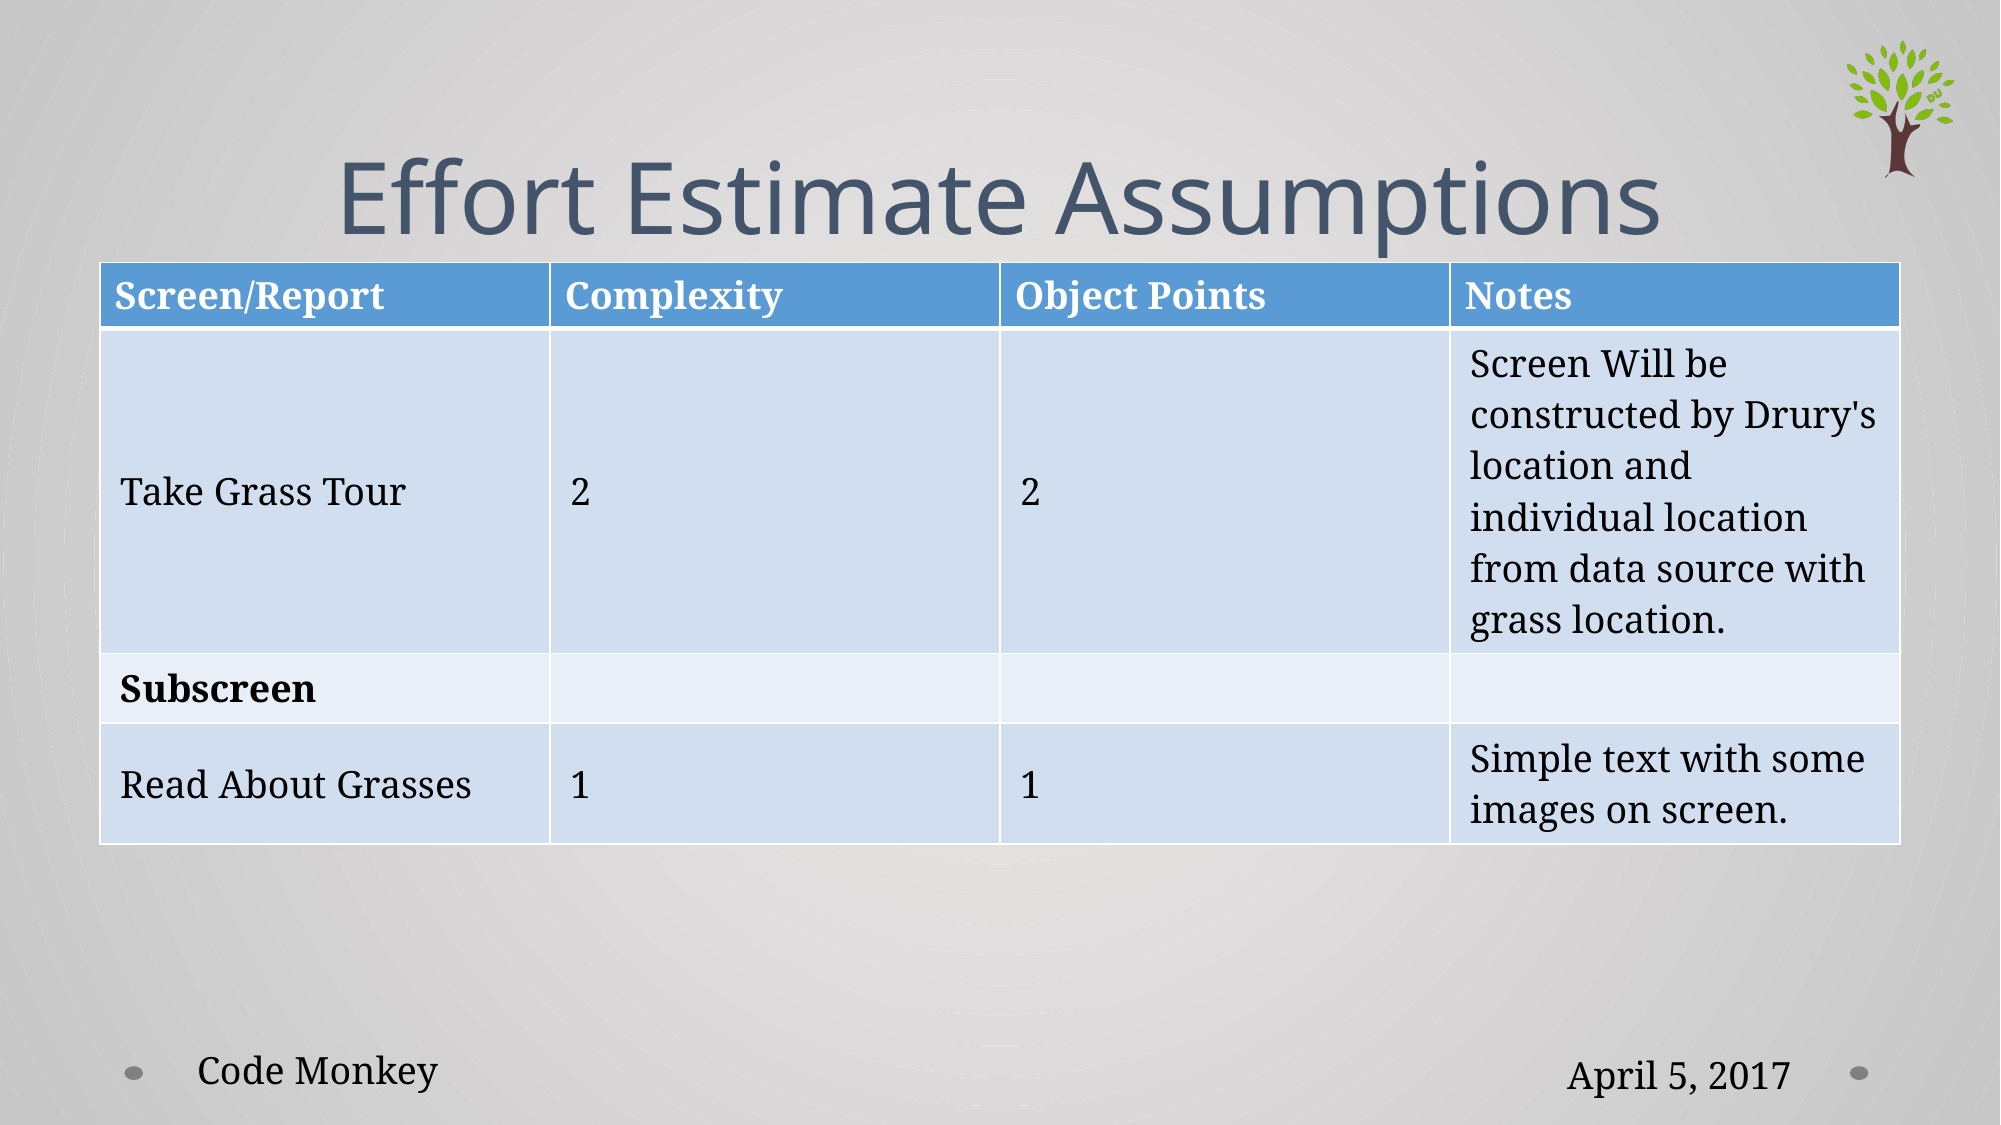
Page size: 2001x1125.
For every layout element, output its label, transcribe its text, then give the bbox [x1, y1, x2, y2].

table_cell Read About Grasses [101, 724, 549, 843]
table_cell [551, 654, 999, 722]
table_header Complexity [551, 263, 999, 326]
table_header Notes [1451, 263, 1899, 326]
table_cell 2 [551, 331, 999, 653]
table_cell 1 [1001, 724, 1449, 843]
table_cell Subscreen [101, 654, 549, 722]
table_cell Simple text with some images on screen. [1451, 724, 1899, 843]
table_cell Screen Will be constructed by Drury's location and individual location from data source with grass location. [1451, 331, 1899, 653]
picture [1840, 33, 1963, 197]
table_cell 2 [1001, 331, 1449, 653]
text_box April 5, 2017 [1552, 1044, 1807, 1105]
table_header Object Points [1001, 263, 1449, 326]
table_header Screen/Report [101, 263, 549, 326]
title Effort Estimate Assumptions [99, 0, 1900, 262]
table_cell [1451, 654, 1899, 722]
text_box Code Monkey [182, 1039, 454, 1099]
table_cell [1001, 654, 1449, 722]
table_cell Take Grass Tour [101, 331, 549, 653]
table_cell 1 [551, 724, 999, 843]
